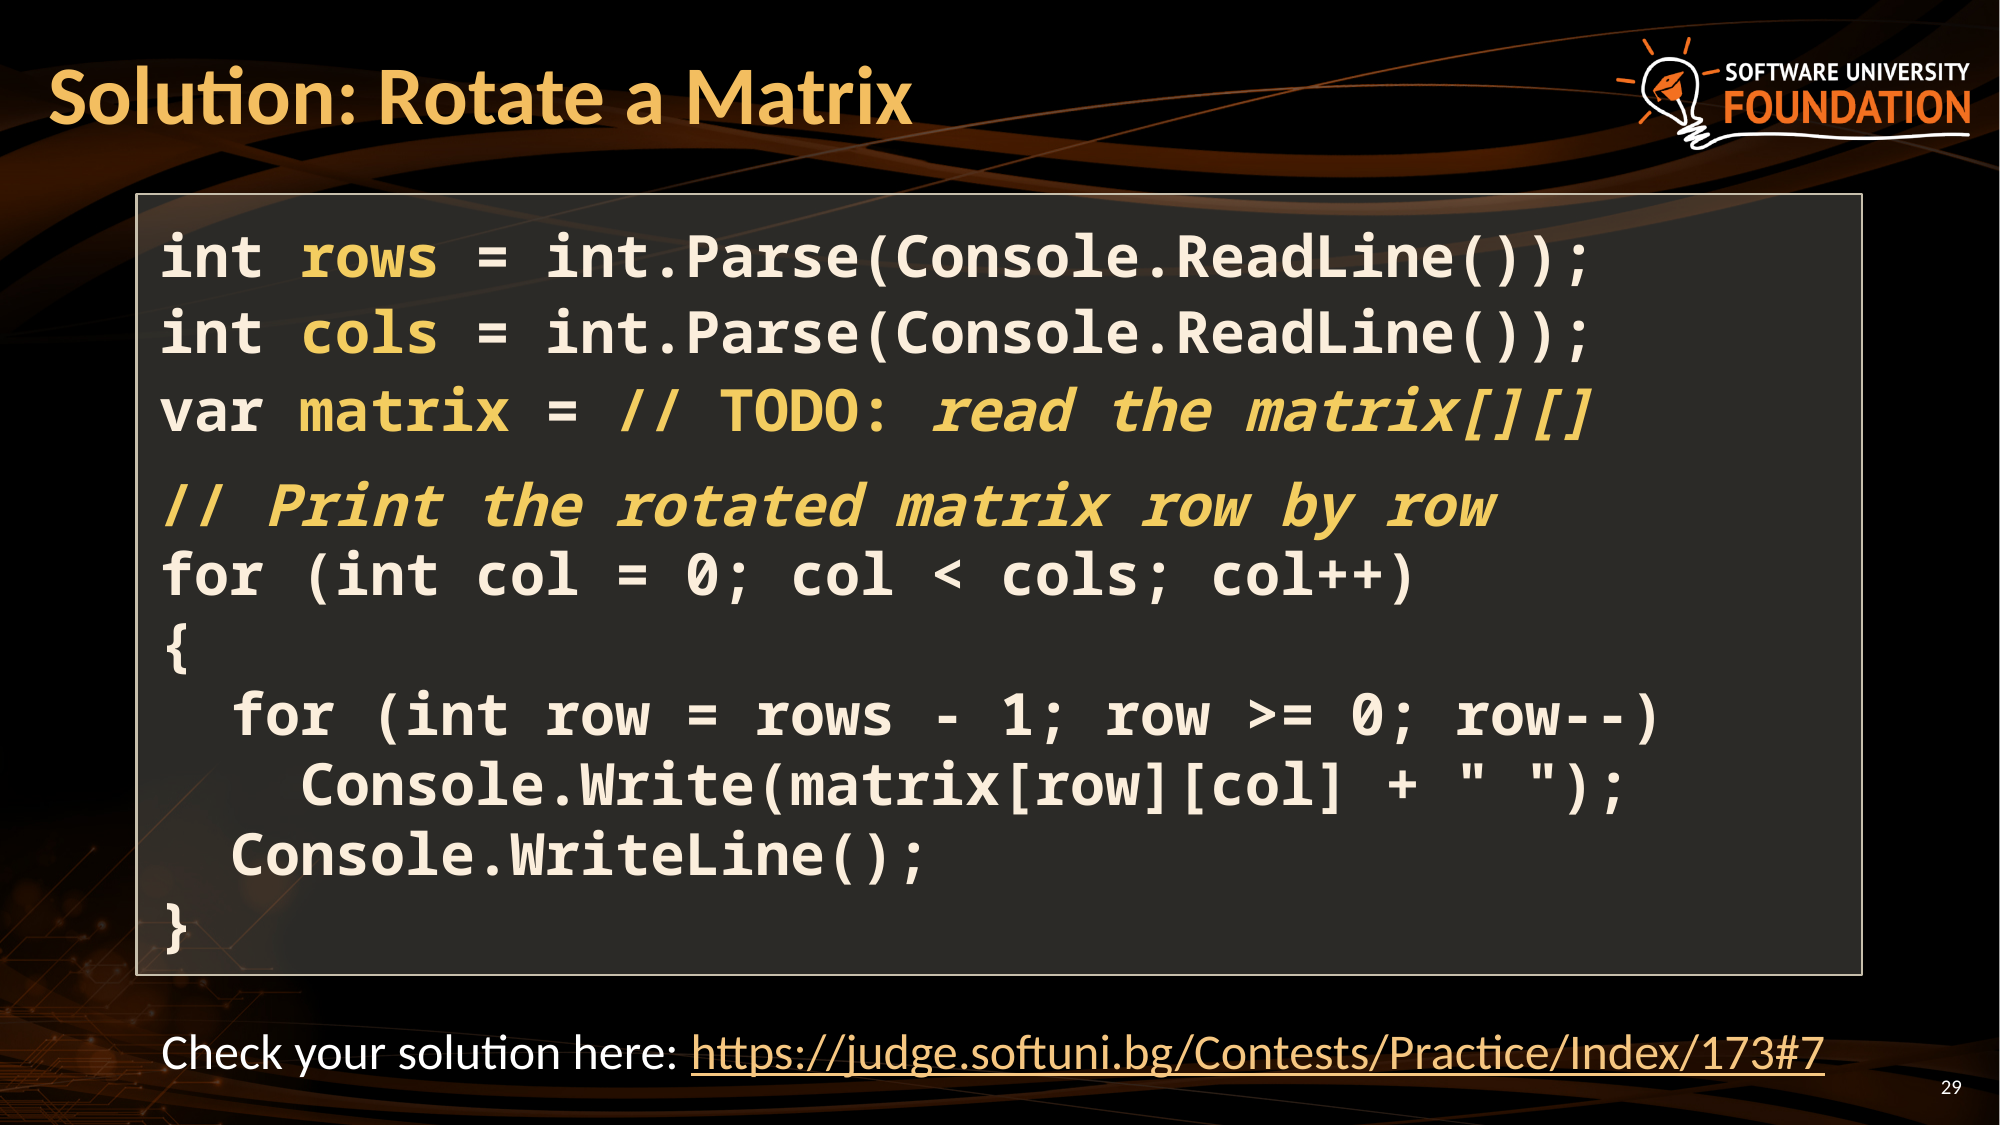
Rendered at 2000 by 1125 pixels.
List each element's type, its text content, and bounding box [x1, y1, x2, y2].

picture [0, 0, 2000, 1125]
text_box Check your solution here: https://judge.softuni.bg/Contests/Practice/Index/173#7 [124, 1012, 1863, 1088]
slide_number 29 [1897, 1070, 1968, 1103]
text_box int rows = int.Parse(Console.ReadLine()); int cols = int.Parse(Console.ReadLine()); var matrix = // TODO: read the matrix[][] // Print the rotated matrix row by row for (int col = 0; col < cols; col++) { for (int row = rows - 1; row >= 0; row--) Console.Write(matrix[row][col] + " "); Console.WriteLine(); } [136, 194, 1863, 976]
title Solution: Rotate a Matrix [30, 6, 1602, 189]
